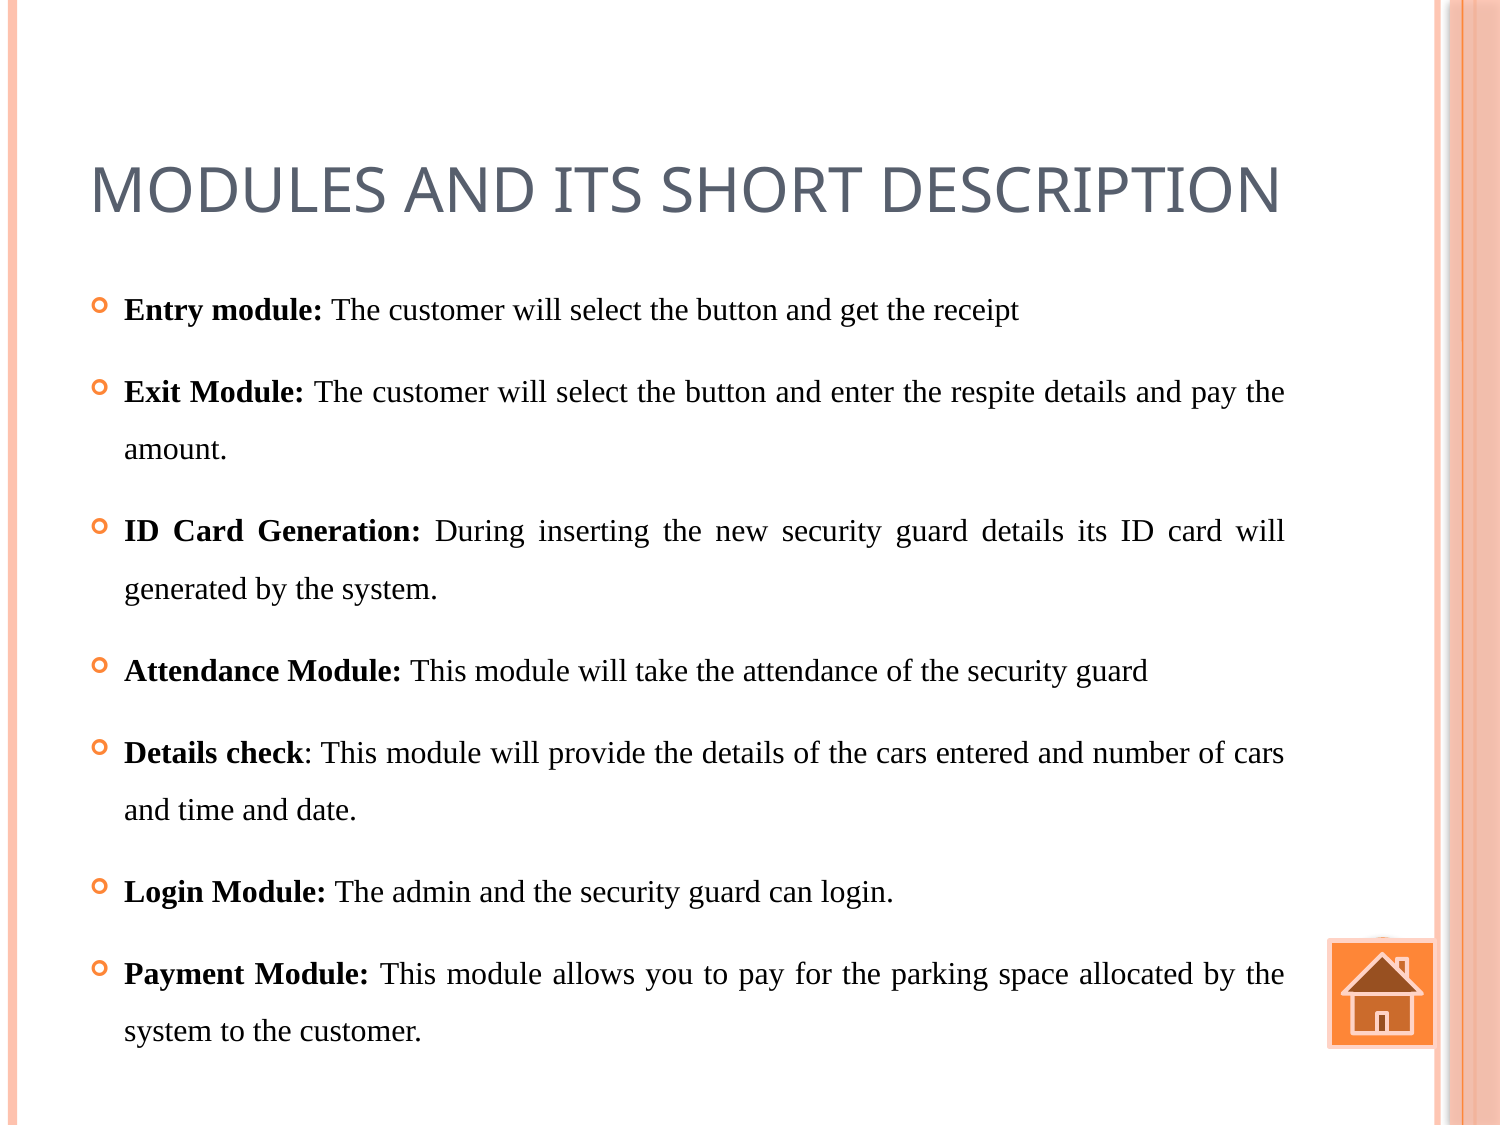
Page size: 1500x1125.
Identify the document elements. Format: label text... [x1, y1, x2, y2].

list Entry module: The customer will select the button and get the receipt Exit Module: The customer will select the button and enter the respite details and pay the amount. ID Card Generation: During inserting the new security guard details its ID card will generated by the system. Attendance Module: This module will take the attendance of the security guard Details check: This module will provide the details of the cars entered and number of cars and time and date. Login Module: The admin and the security guard can login. Payment Module: This module allows you to pay for the parking space allocated by the system to the customer. [75, 262, 1300, 1062]
text_box [1327, 938, 1437, 1049]
title Modules and its short description [75, 45, 1300, 233]
